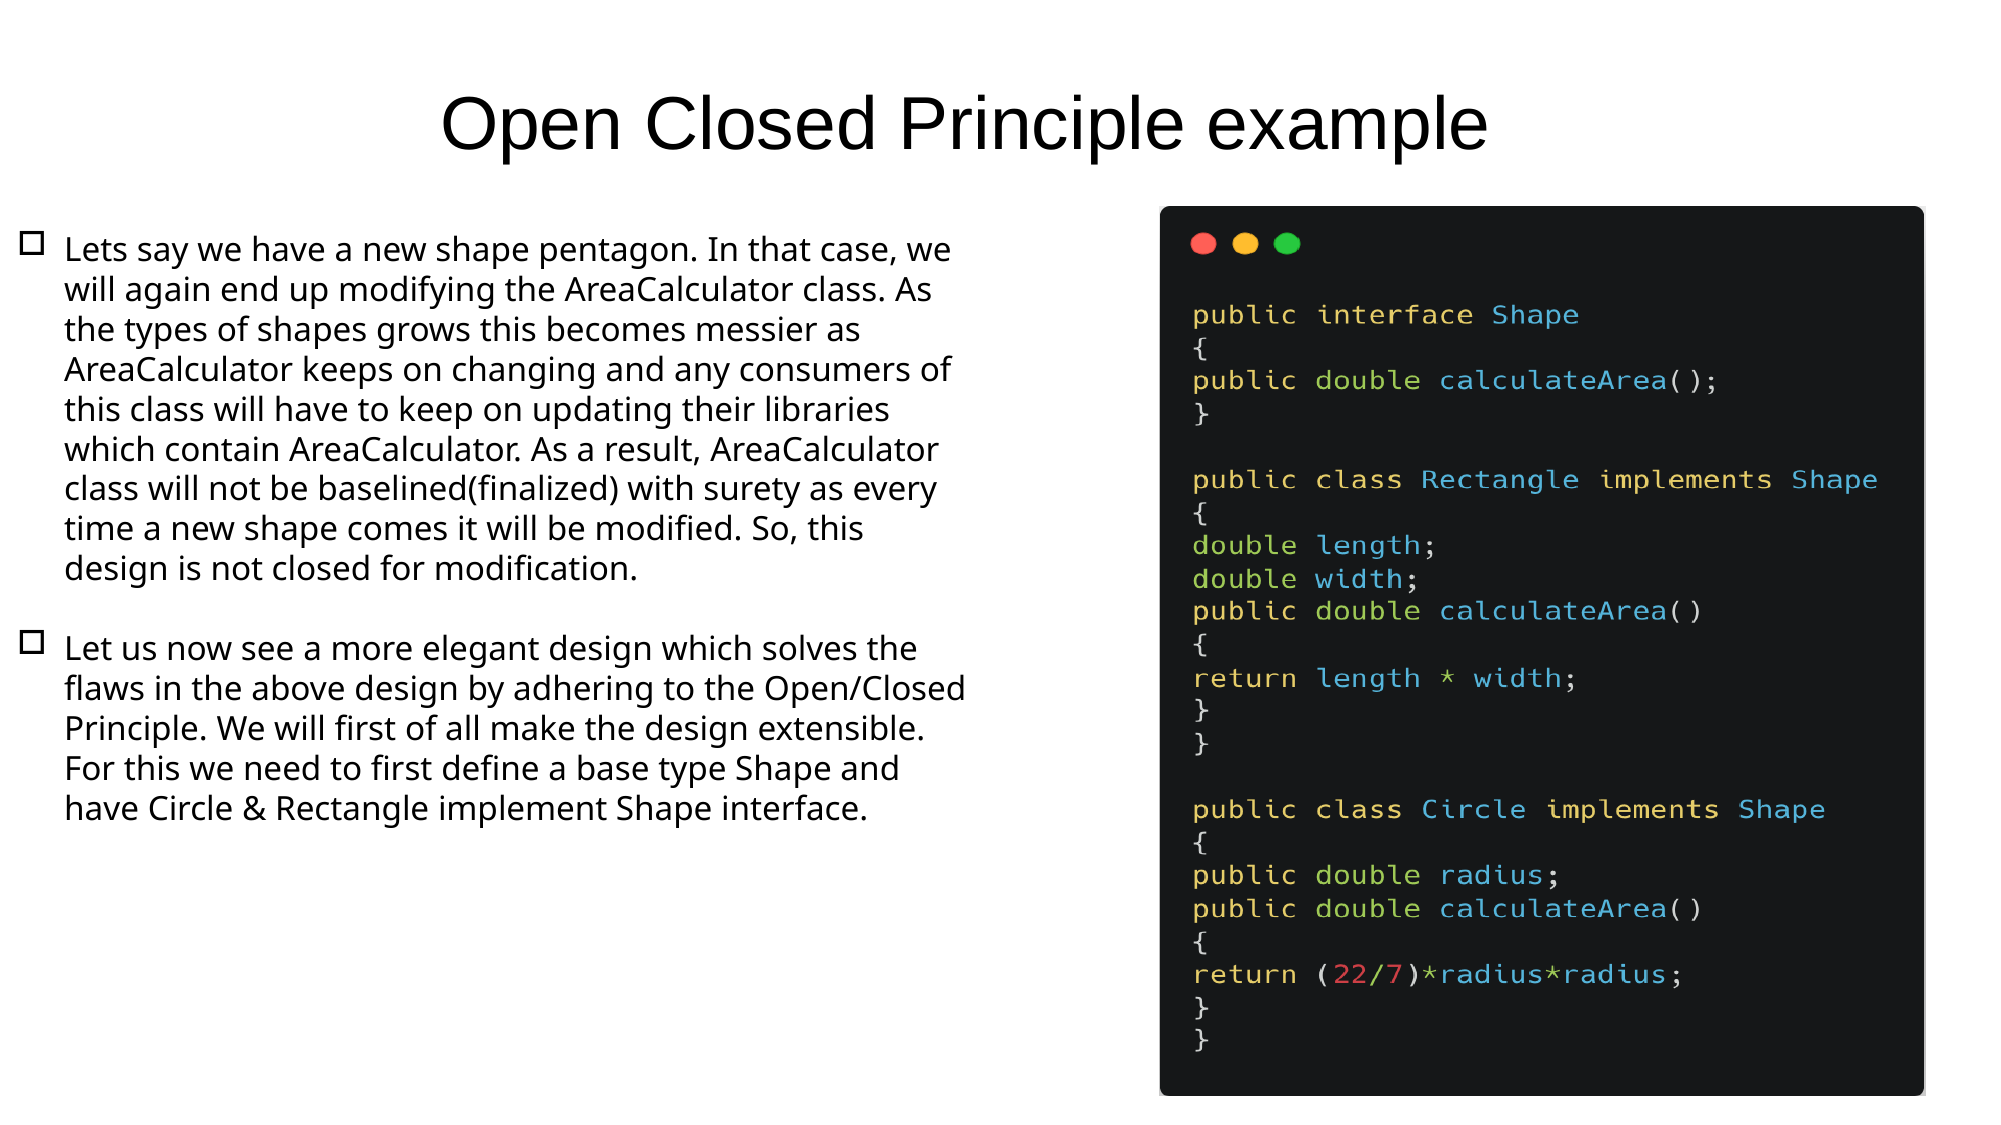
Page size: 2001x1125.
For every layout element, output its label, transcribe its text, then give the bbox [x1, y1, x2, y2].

text_box Lets say we have a new shape pentagon. In that case, we will again end up modifying the AreaCalculator class. As the types of shapes grows this becomes messier as AreaCalculator keeps on changing and any consumers of this class will have to keep on updating their libraries which contain AreaCalculator. As a result, AreaCalculator class will not be baselined(finalized) with surety as every time a new shape comes it will be modified. So, this design is not closed for modification. Let us now see a more elegant design which solves the flaws in the above design by adhering to the Open/Closed Principle. We will first of all make the design extensible. For this we need to first define a base type Shape and have Circle & Rectangle implement Shape interface. [2, 220, 990, 835]
picture [1159, 206, 1926, 1096]
text_box Open Closed Principle example [414, 67, 1517, 173]
